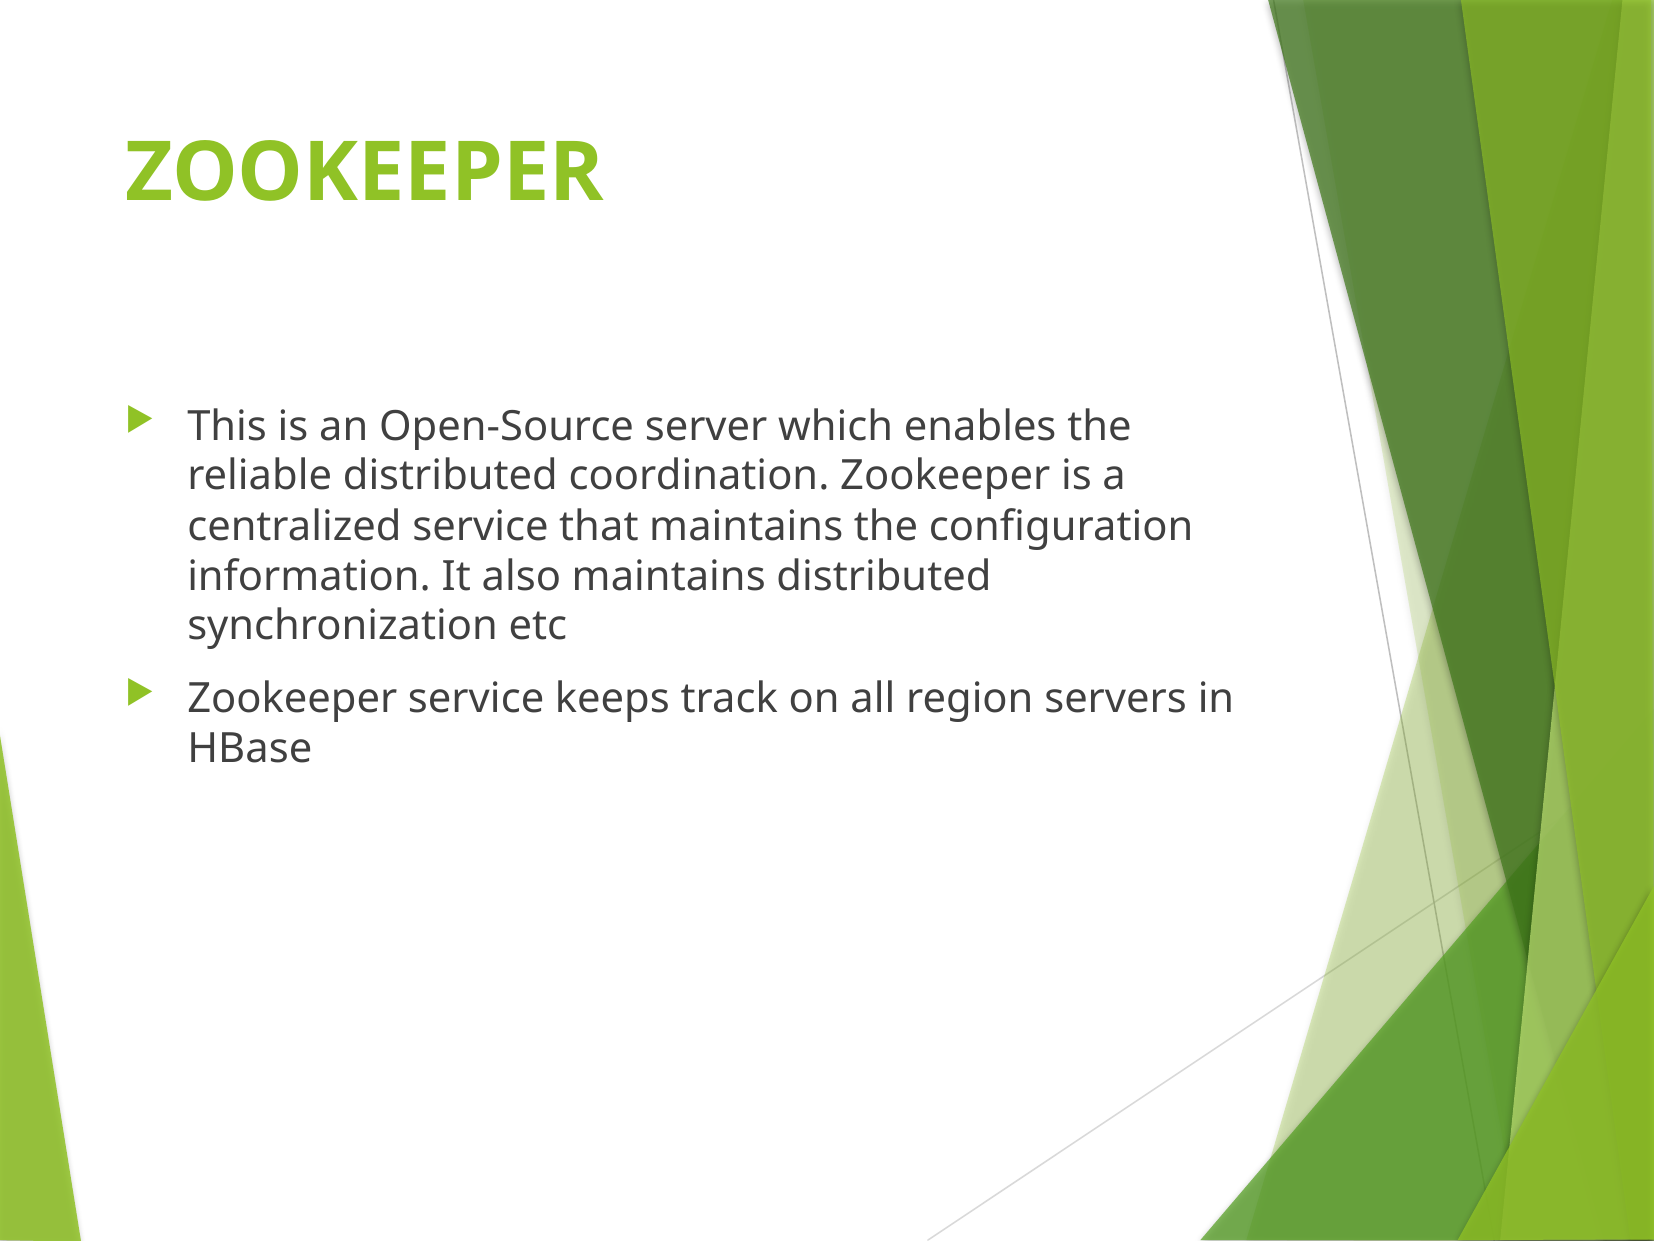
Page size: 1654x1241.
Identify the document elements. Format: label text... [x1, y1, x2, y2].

title ZOOKEEPER [110, 110, 1259, 350]
list This is an Open-Source server which enables the reliable distributed coordination. Zookeeper is a centralized service that maintains the configuration information. It also maintains distributed synchronization etc Zookeeper service keeps track on all region servers in HBase [110, 390, 1259, 1093]
